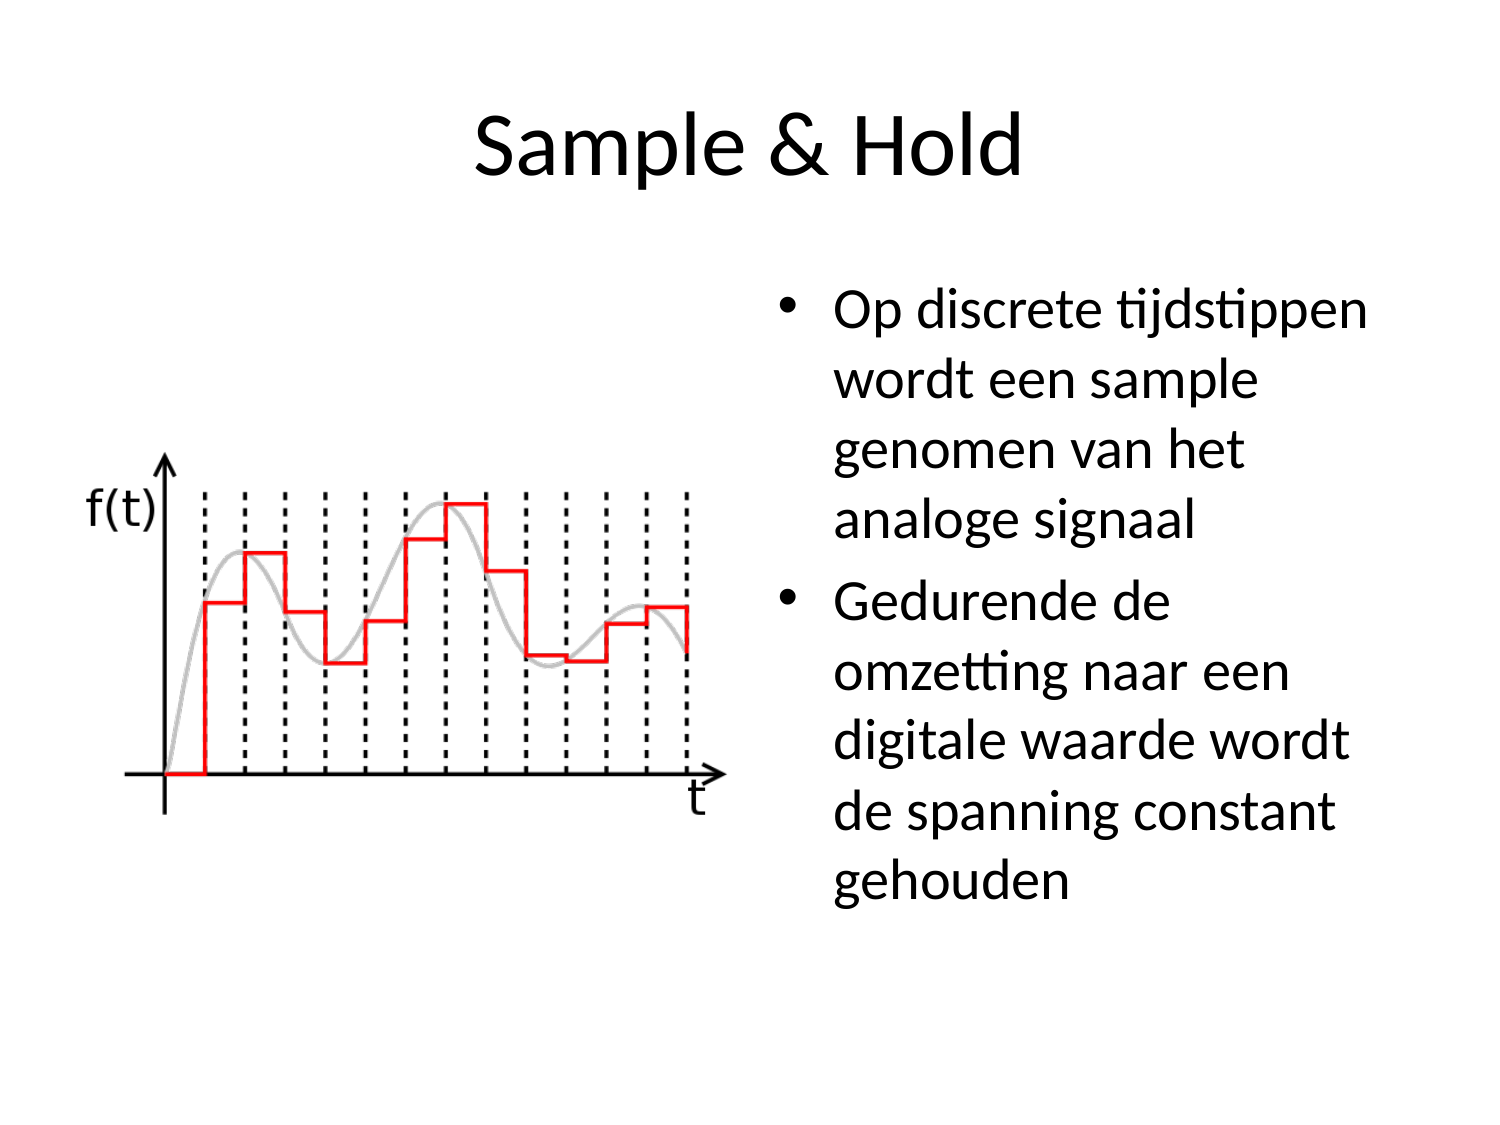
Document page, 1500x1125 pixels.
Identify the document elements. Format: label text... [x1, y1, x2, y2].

title Sample & Hold [75, 45, 1425, 233]
list Op discrete tijdstippen wordt een sample genomen van het analoge signaal Gedurende de omzetting naar een digitale waarde wordt de spanning constant gehouden [762, 262, 1425, 1005]
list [74, 443, 738, 824]
